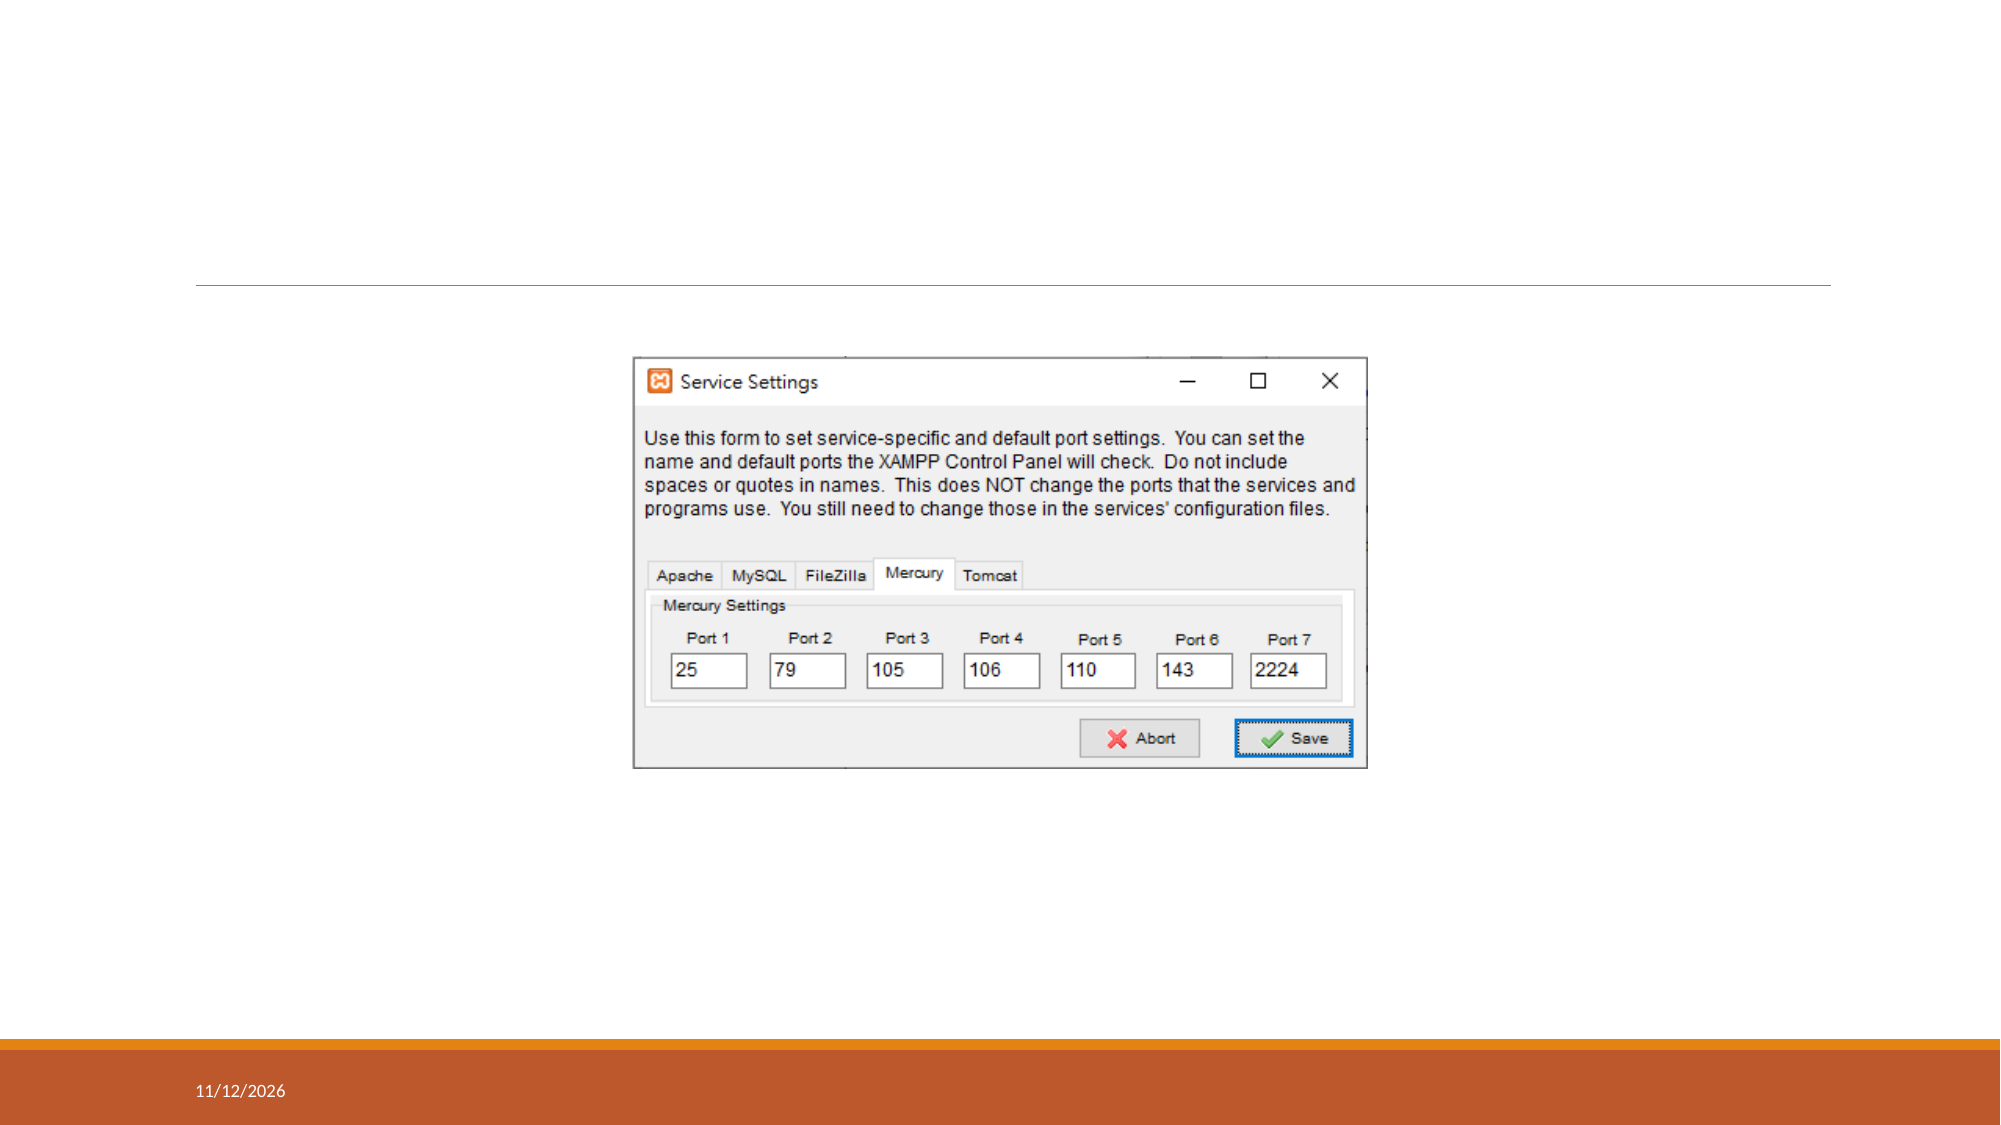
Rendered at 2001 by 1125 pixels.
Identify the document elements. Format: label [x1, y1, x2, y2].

picture [632, 355, 1368, 770]
slide_number [180, 1059, 586, 1120]
